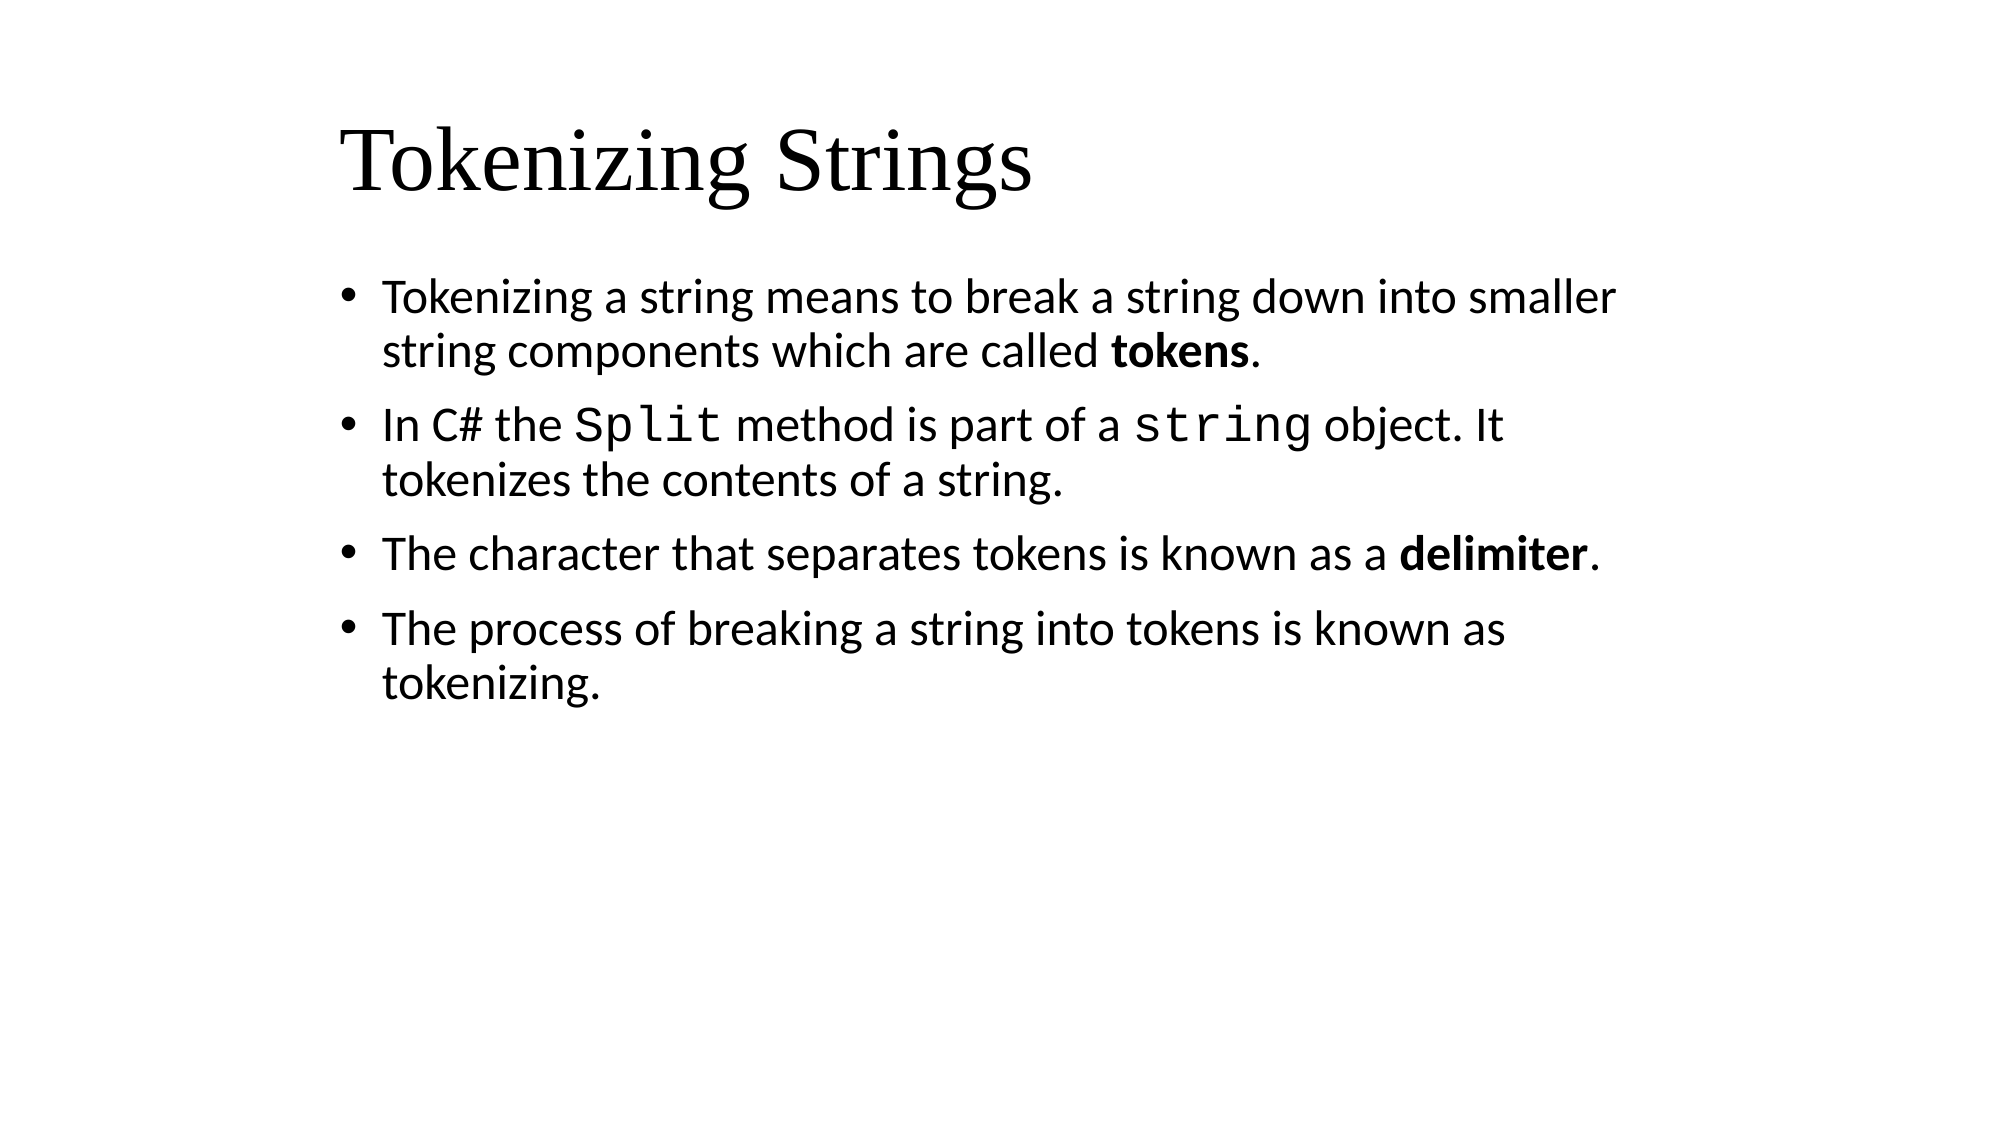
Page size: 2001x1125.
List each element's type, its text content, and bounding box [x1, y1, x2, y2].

title Tokenizing Strings [324, 52, 1675, 262]
list Tokenizing a string means to break a string down into smaller string components which are called tokens. In C# the Split method is part of a string object. It tokenizes the contents of a string. The character that separates tokens is known as a delimiter. The process of breaking a string into tokens is known as tokenizing. [324, 262, 1675, 894]
